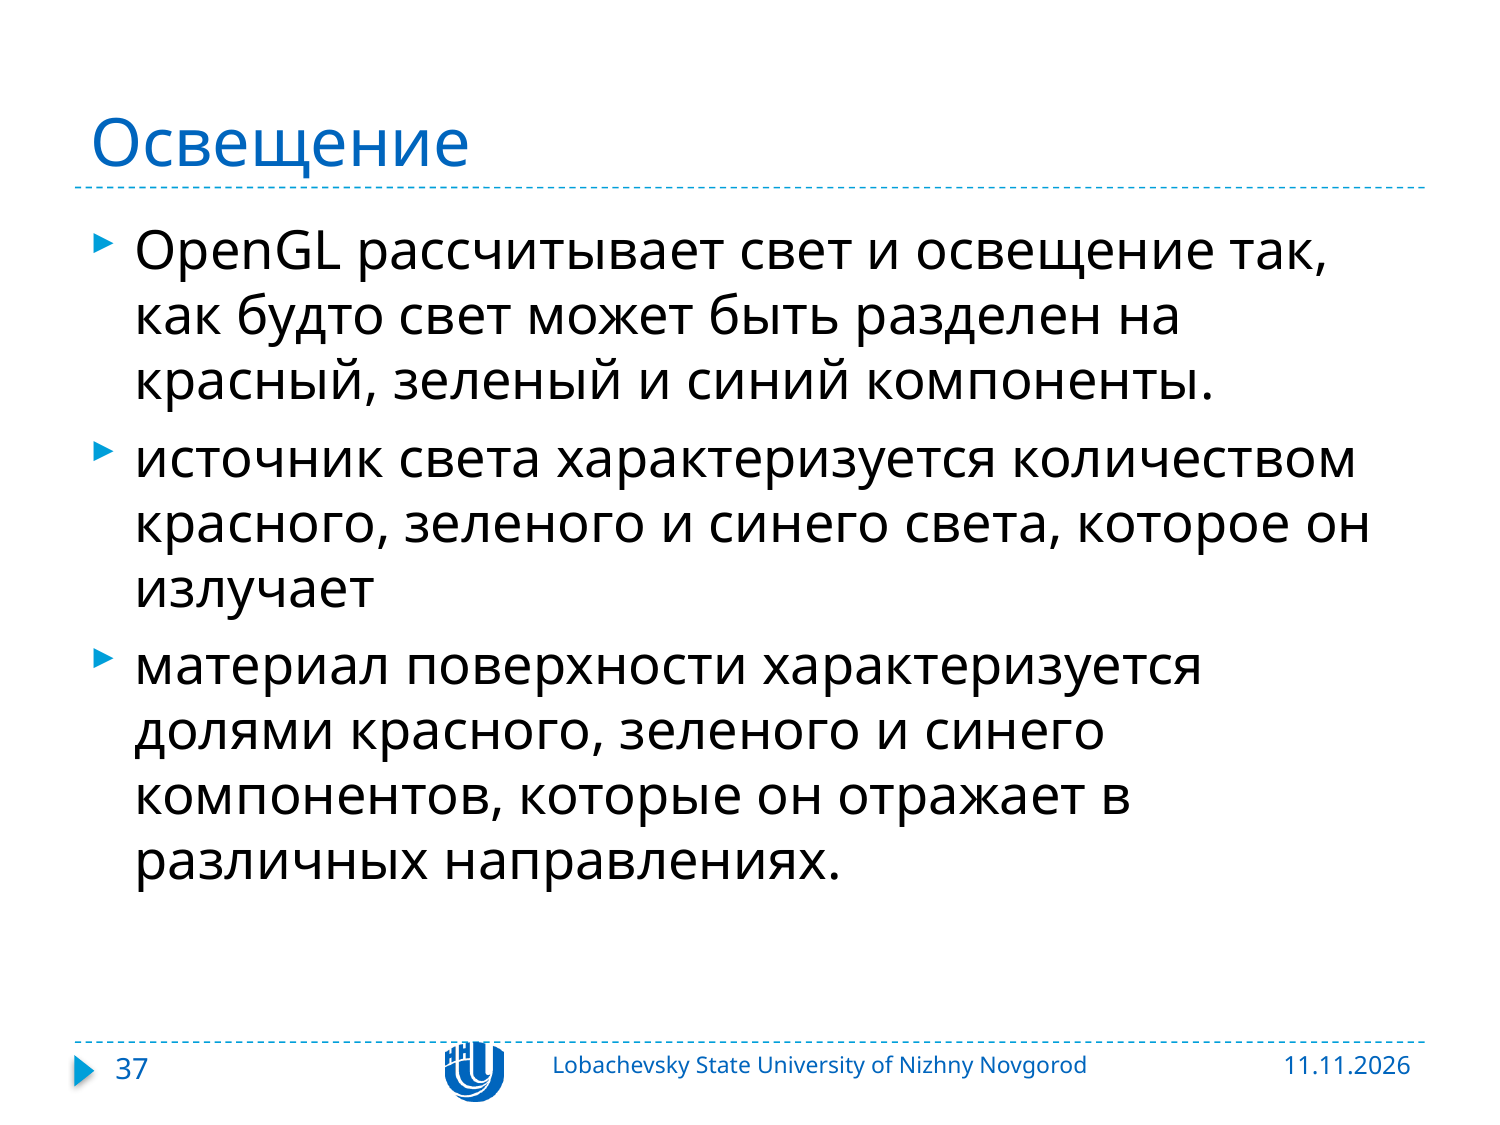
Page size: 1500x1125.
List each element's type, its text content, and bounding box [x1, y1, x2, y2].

list OpenGL рассчитывает свет и освещение так, как будто свет может быть разделен на красный, зеленый и синий компоненты. источник света характеризуется количеством красного, зеленого и синего света, которое он излучает материал поверхности характеризуется долями красного, зеленого и синего компонентов, которые он отражает в различных направлениях. [74, 207, 1426, 1012]
title Освещение [74, 24, 1426, 188]
picture [445, 1041, 504, 1102]
slide_number 37 [100, 1042, 426, 1103]
footer Lobachevsky State University of Nizhny Novgorod [515, 1042, 1125, 1103]
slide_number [1265, 1042, 1426, 1103]
